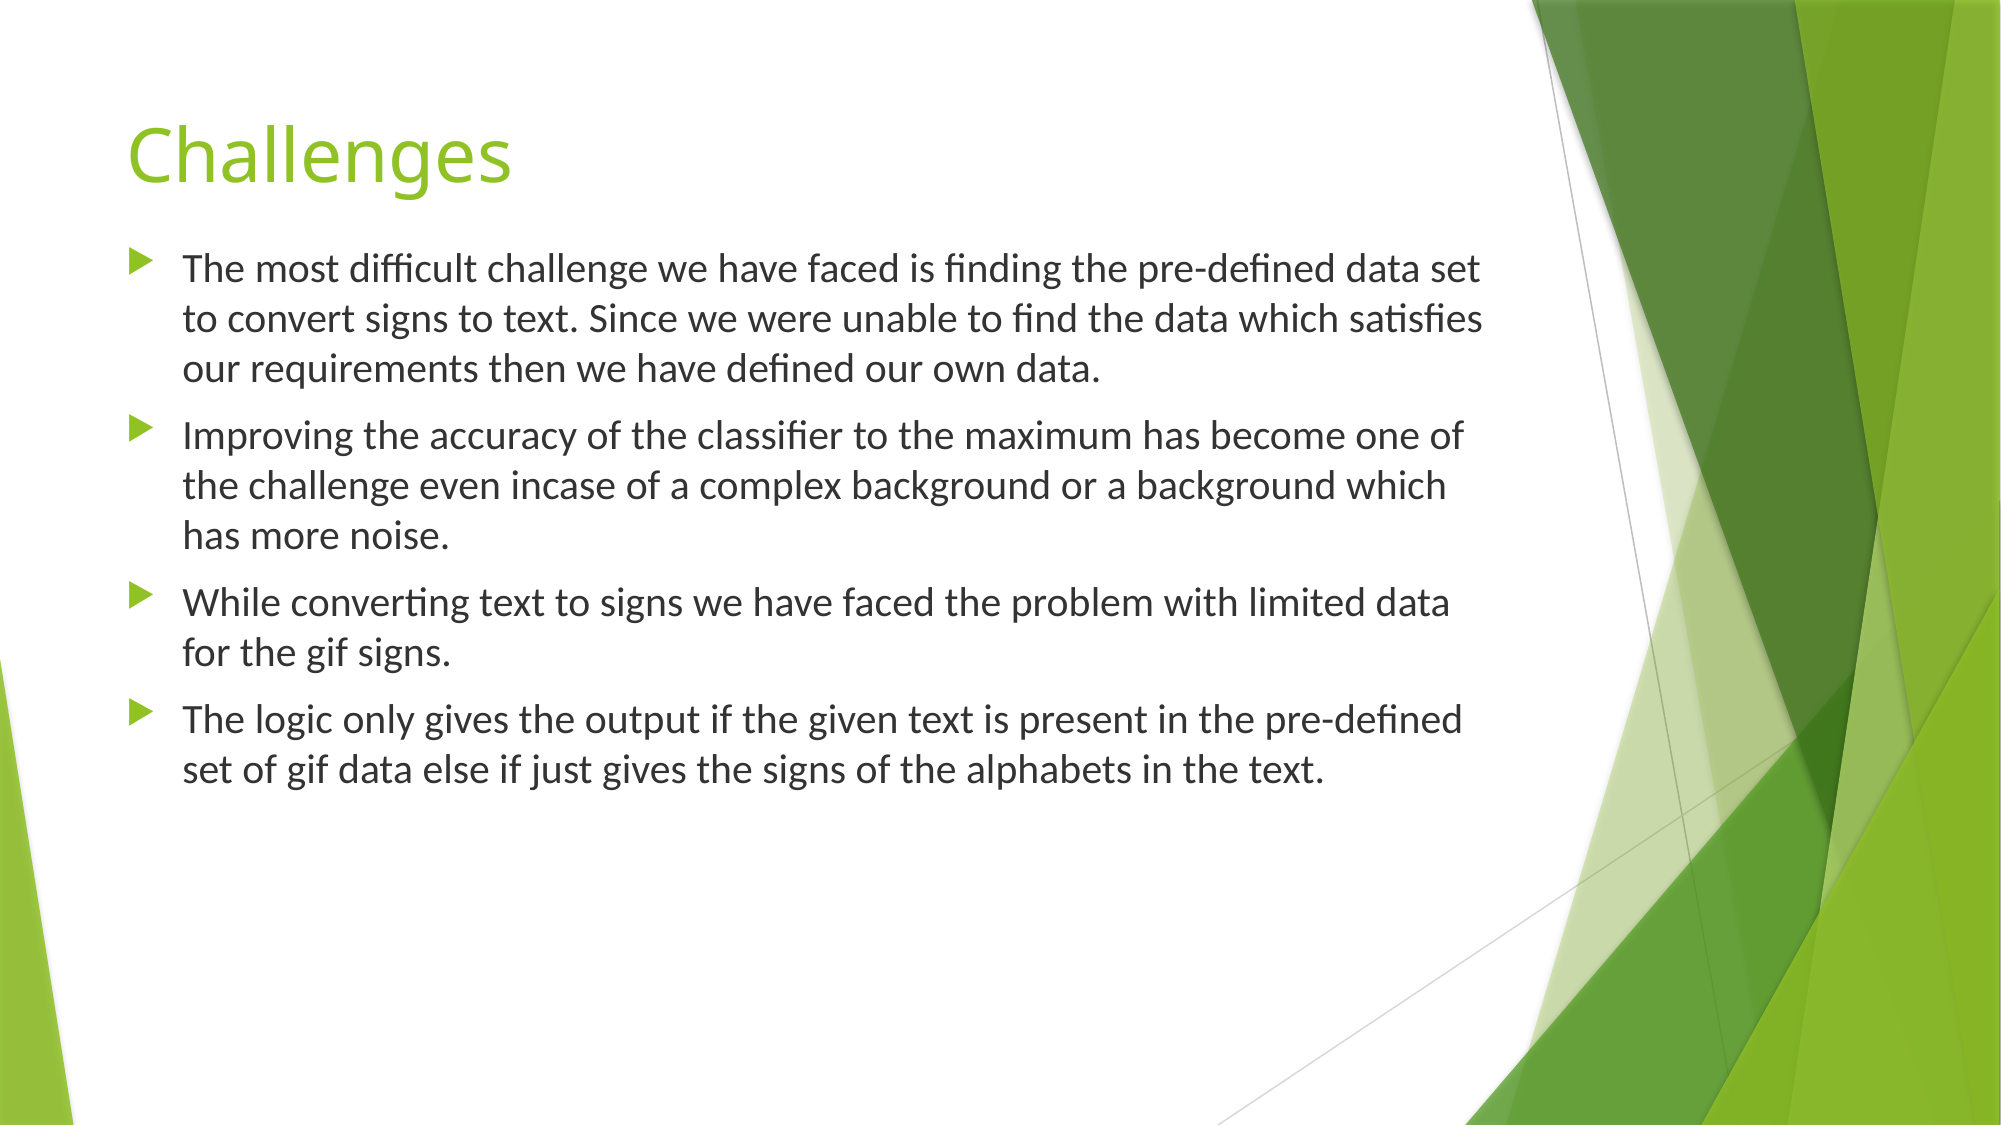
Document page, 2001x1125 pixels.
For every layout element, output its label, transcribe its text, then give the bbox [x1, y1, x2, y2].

list The most difficult challenge we have faced is finding the pre-defined data set to convert signs to text. Since we were unable to find the data which satisfies our requirements then we have defined our own data. Improving the accuracy of the classifier to the maximum has become one of the challenge even incase of a complex background or a background which has more noise. While converting text to signs we have faced the problem with limited data for the gif signs. The logic only gives the output if the given text is present in the pre-defined set of gif data else if just gives the signs of the alphabets in the text. [111, 233, 1522, 931]
title Challenges [111, 99, 1522, 223]
